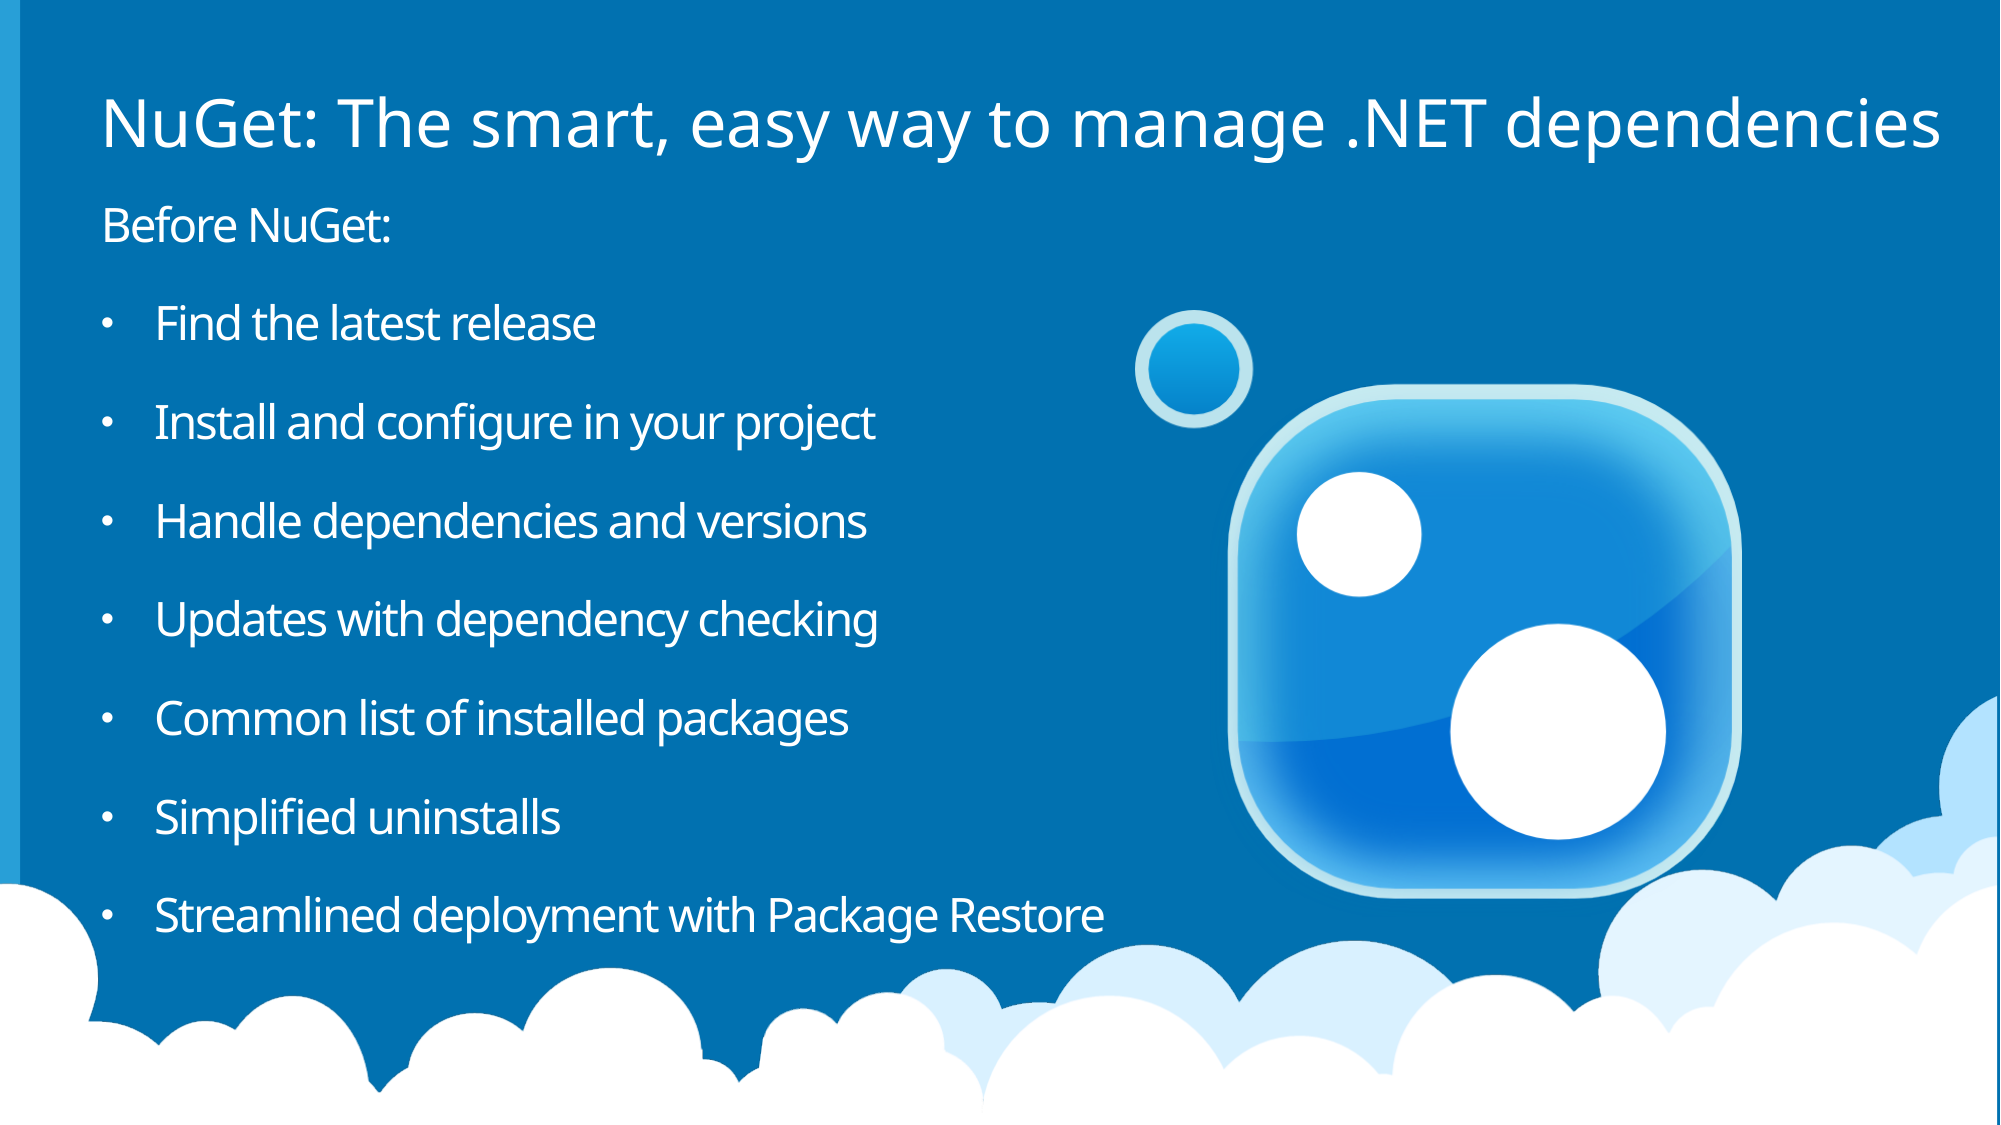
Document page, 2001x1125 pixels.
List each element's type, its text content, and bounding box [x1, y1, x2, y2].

title NuGet: The smart, easy way to manage .NET dependencies [85, 37, 1964, 214]
picture [0, 310, 1998, 1125]
list Before NuGet: Find the latest release Install and configure in your project Handle dependencies and versions Updates with dependency checking Common list of installed packages Simplified uninstalls Streamlined deployment with Package Restore [85, 193, 1136, 963]
